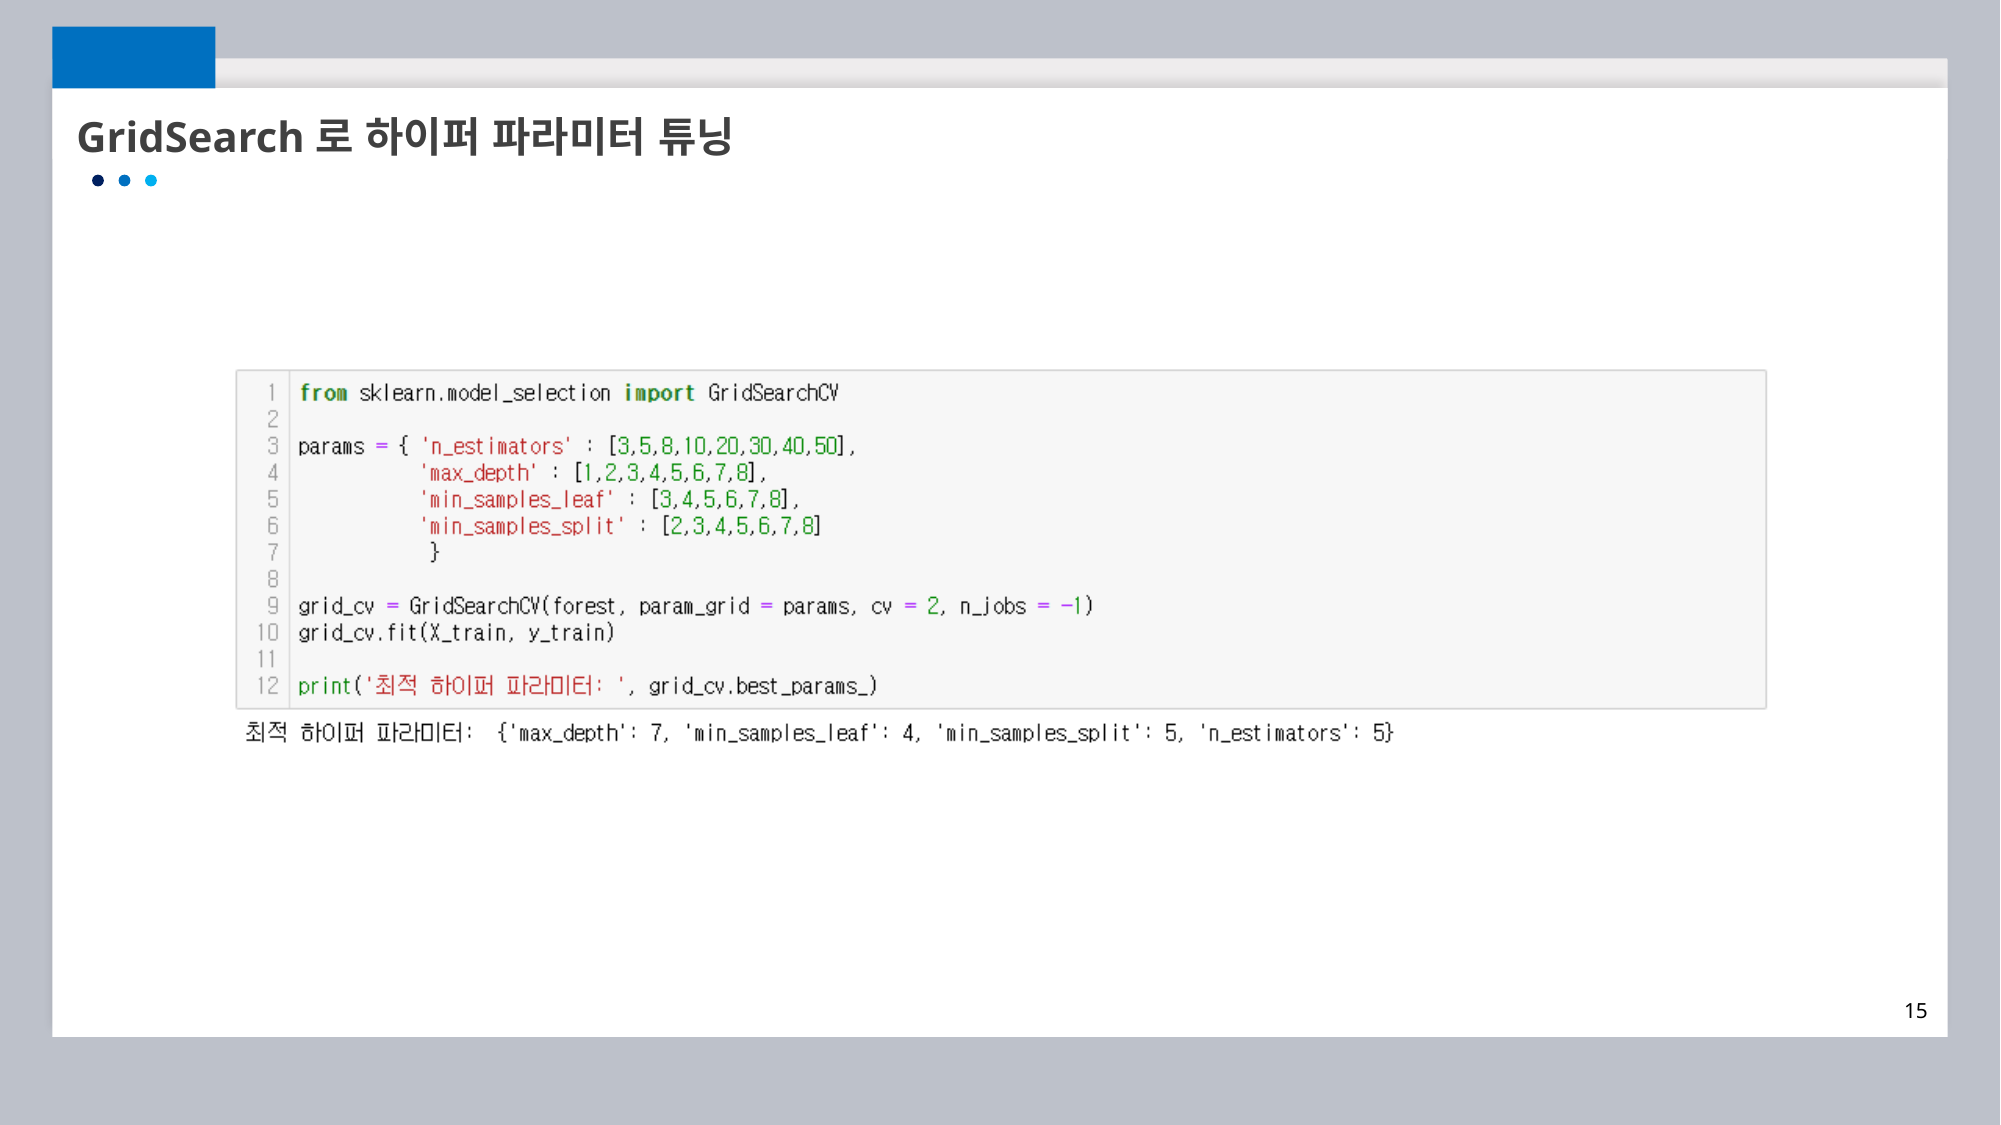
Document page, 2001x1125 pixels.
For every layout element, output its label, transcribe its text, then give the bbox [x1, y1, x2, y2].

text_box GridSearch로 하이퍼 파라미터 튜닝 [61, 103, 750, 169]
text_box [117, 173, 132, 188]
text_box 15 [1889, 990, 1948, 1031]
picture [228, 365, 1772, 760]
text_box [90, 173, 105, 188]
text_box [51, 26, 217, 89]
text_box [143, 173, 158, 188]
